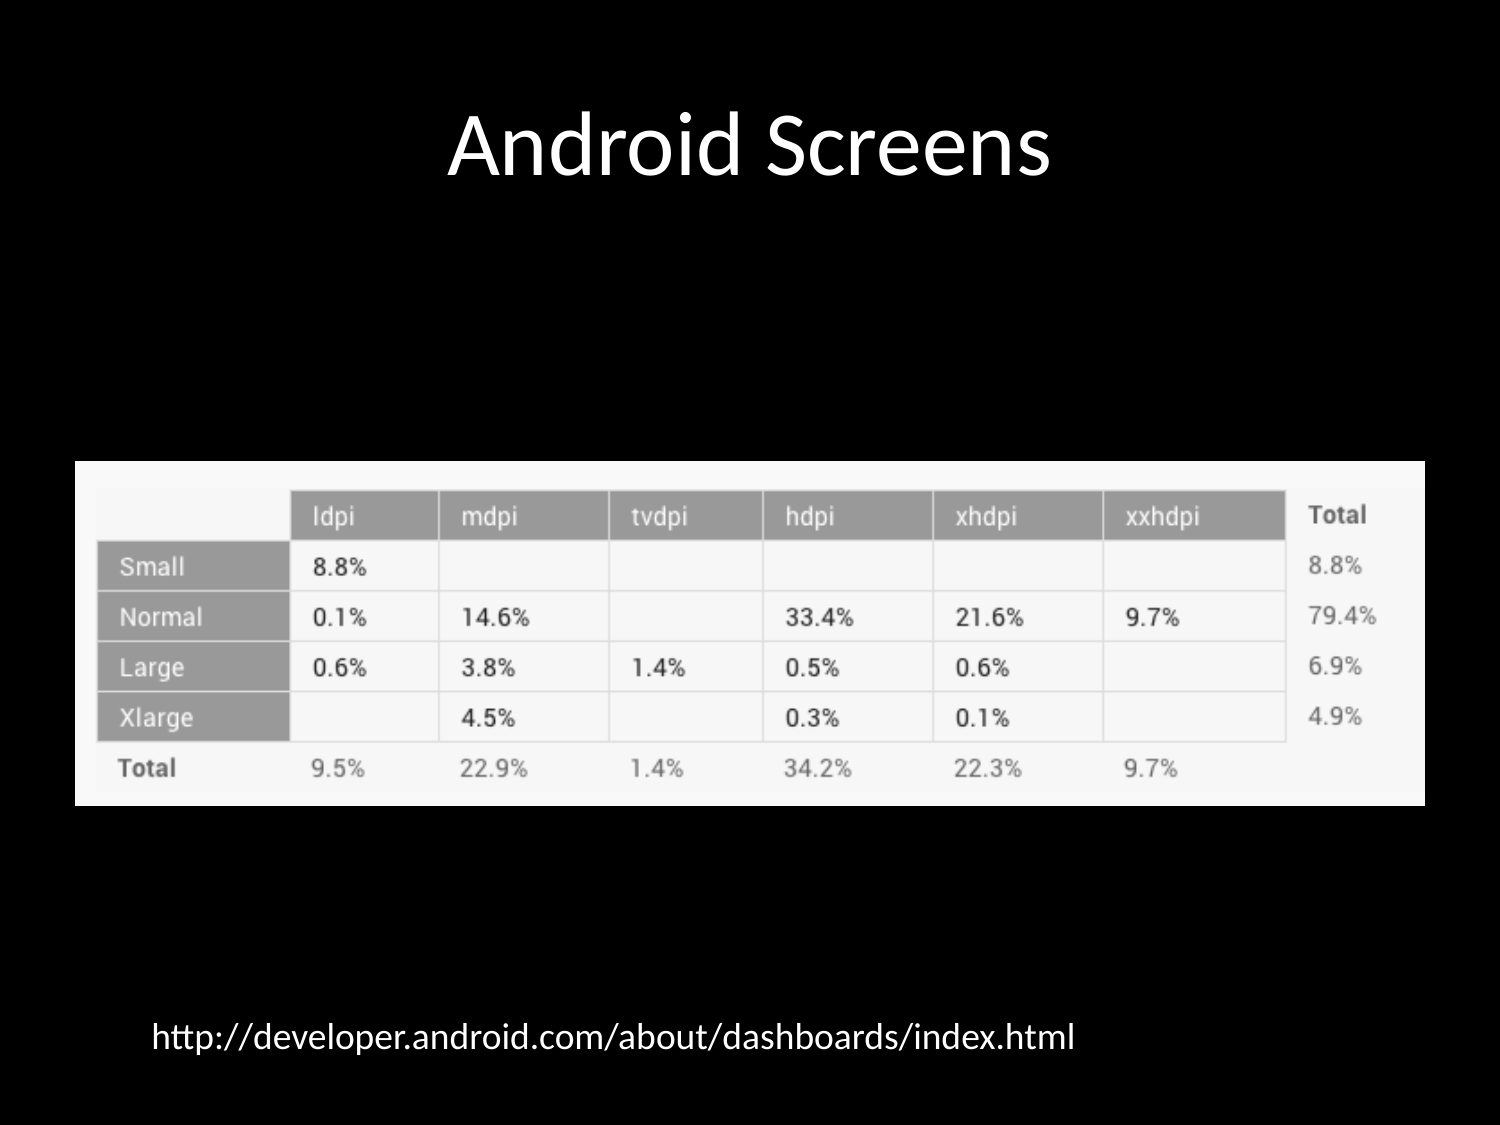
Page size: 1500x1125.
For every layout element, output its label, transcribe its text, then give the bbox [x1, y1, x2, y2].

text_box http://developer.android.com/about/dashboards/index.html [136, 1014, 1092, 1065]
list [74, 262, 1426, 1006]
title Android Screens [75, 45, 1425, 233]
